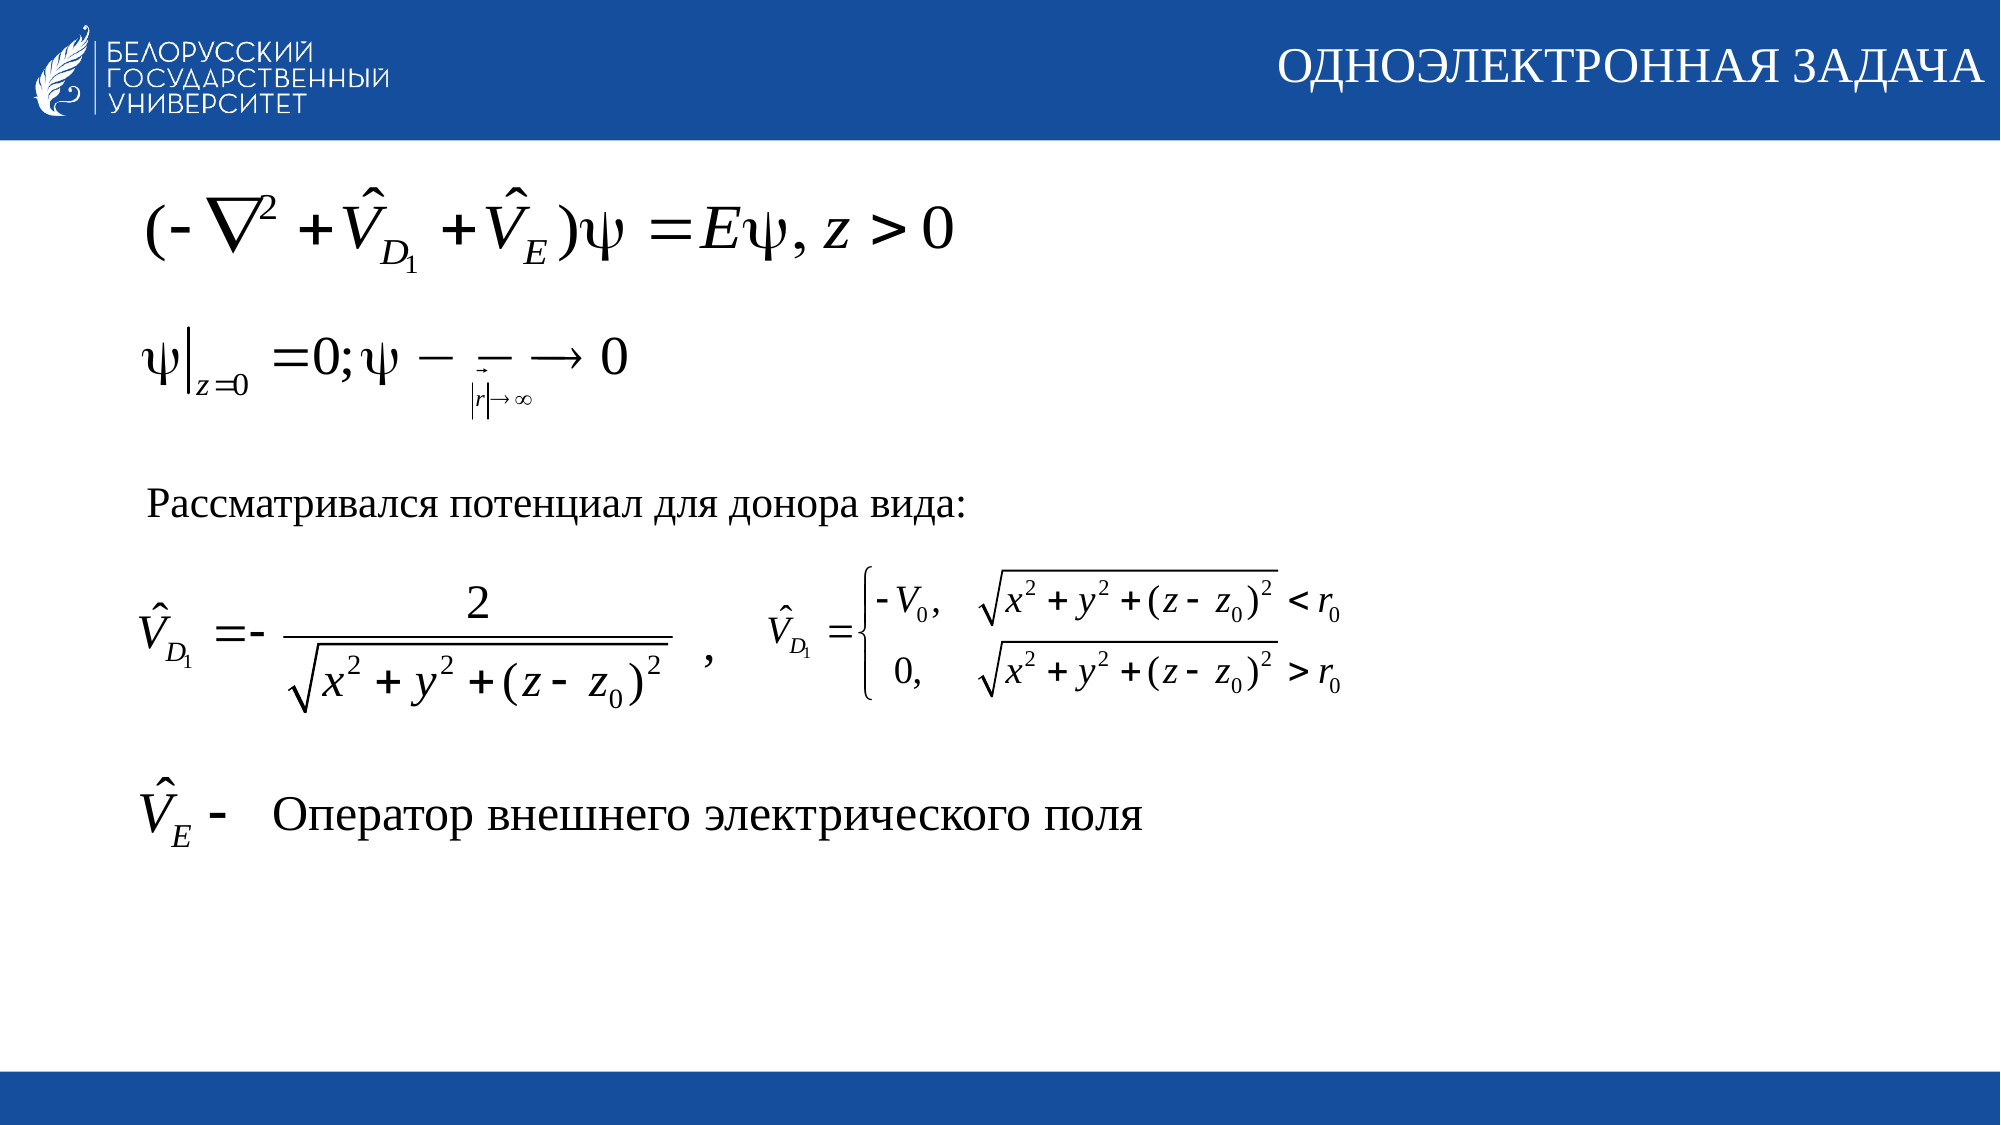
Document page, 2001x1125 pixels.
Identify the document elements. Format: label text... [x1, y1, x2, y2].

text_box Рассматривался потенциал для донора вида: [131, 472, 1041, 545]
list , [688, 609, 764, 685]
picture [33, 25, 388, 116]
title ОДНОЭЛЕКТРОННАЯ ЗАДАЧА [745, 0, 2000, 133]
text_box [134, 314, 642, 429]
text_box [133, 572, 683, 722]
text_box Оператор внешнего электрического поля [257, 779, 1179, 853]
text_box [135, 174, 966, 285]
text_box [764, 558, 1351, 707]
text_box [133, 765, 249, 862]
